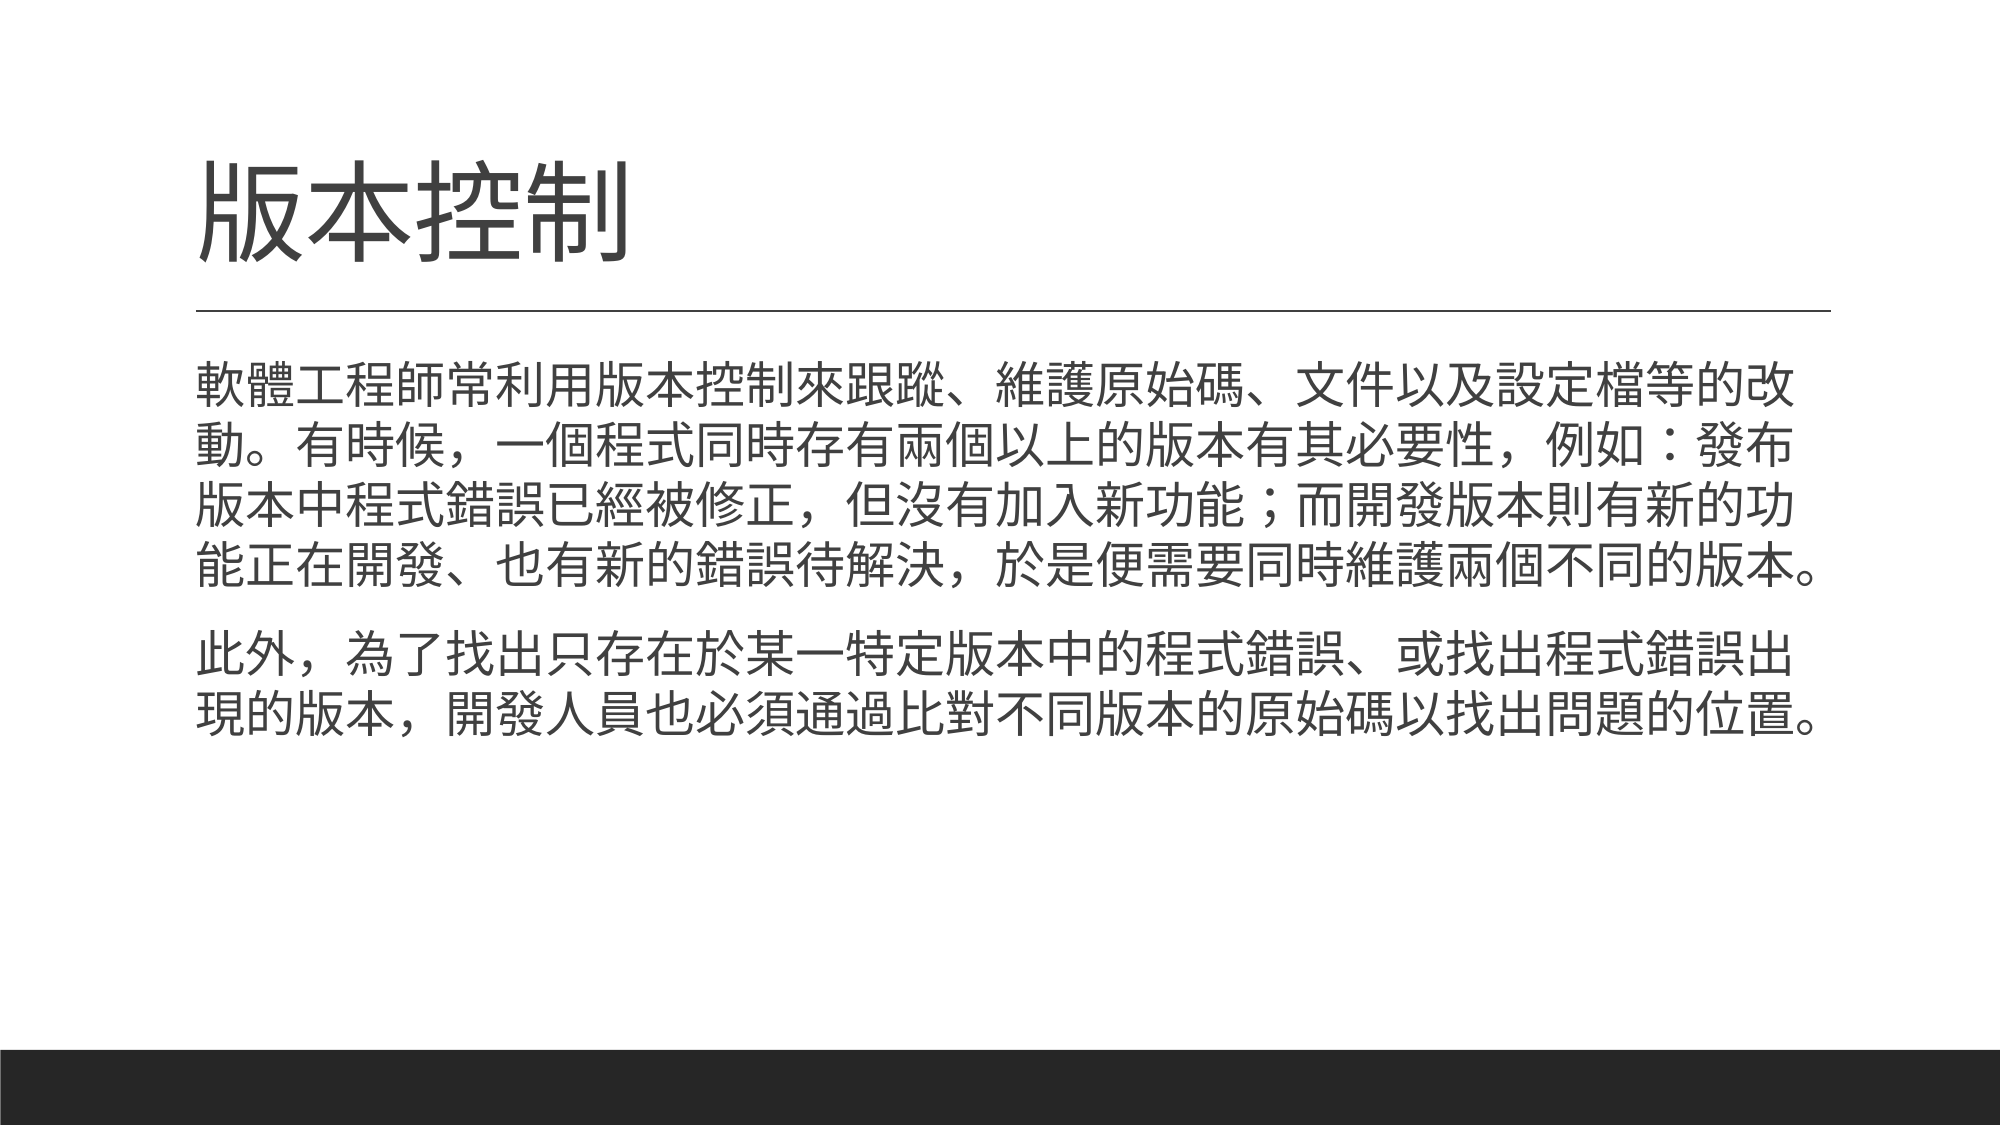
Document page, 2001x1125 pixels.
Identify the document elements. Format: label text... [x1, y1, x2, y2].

list 軟體工程師常利用版本控制來跟蹤、維護原始碼、文件以及設定檔等的改動。有時候，一個程式同時存有兩個以上的版本有其必要性，例如：發布版本中程式錯誤已經被修正，但沒有加入新功能；而開發版本則有新的功能正在開發、也有新的錯誤待解決，於是便需要同時維護兩個不同的版本。 此外，為了找出只存在於某一特定版本中的程式錯誤、或找出程式錯誤出現的版本，開發人員也必須通過比對不同版本的原始碼以找出問題的位置。 [180, 345, 1830, 963]
title 版本控制 [180, 47, 1830, 285]
